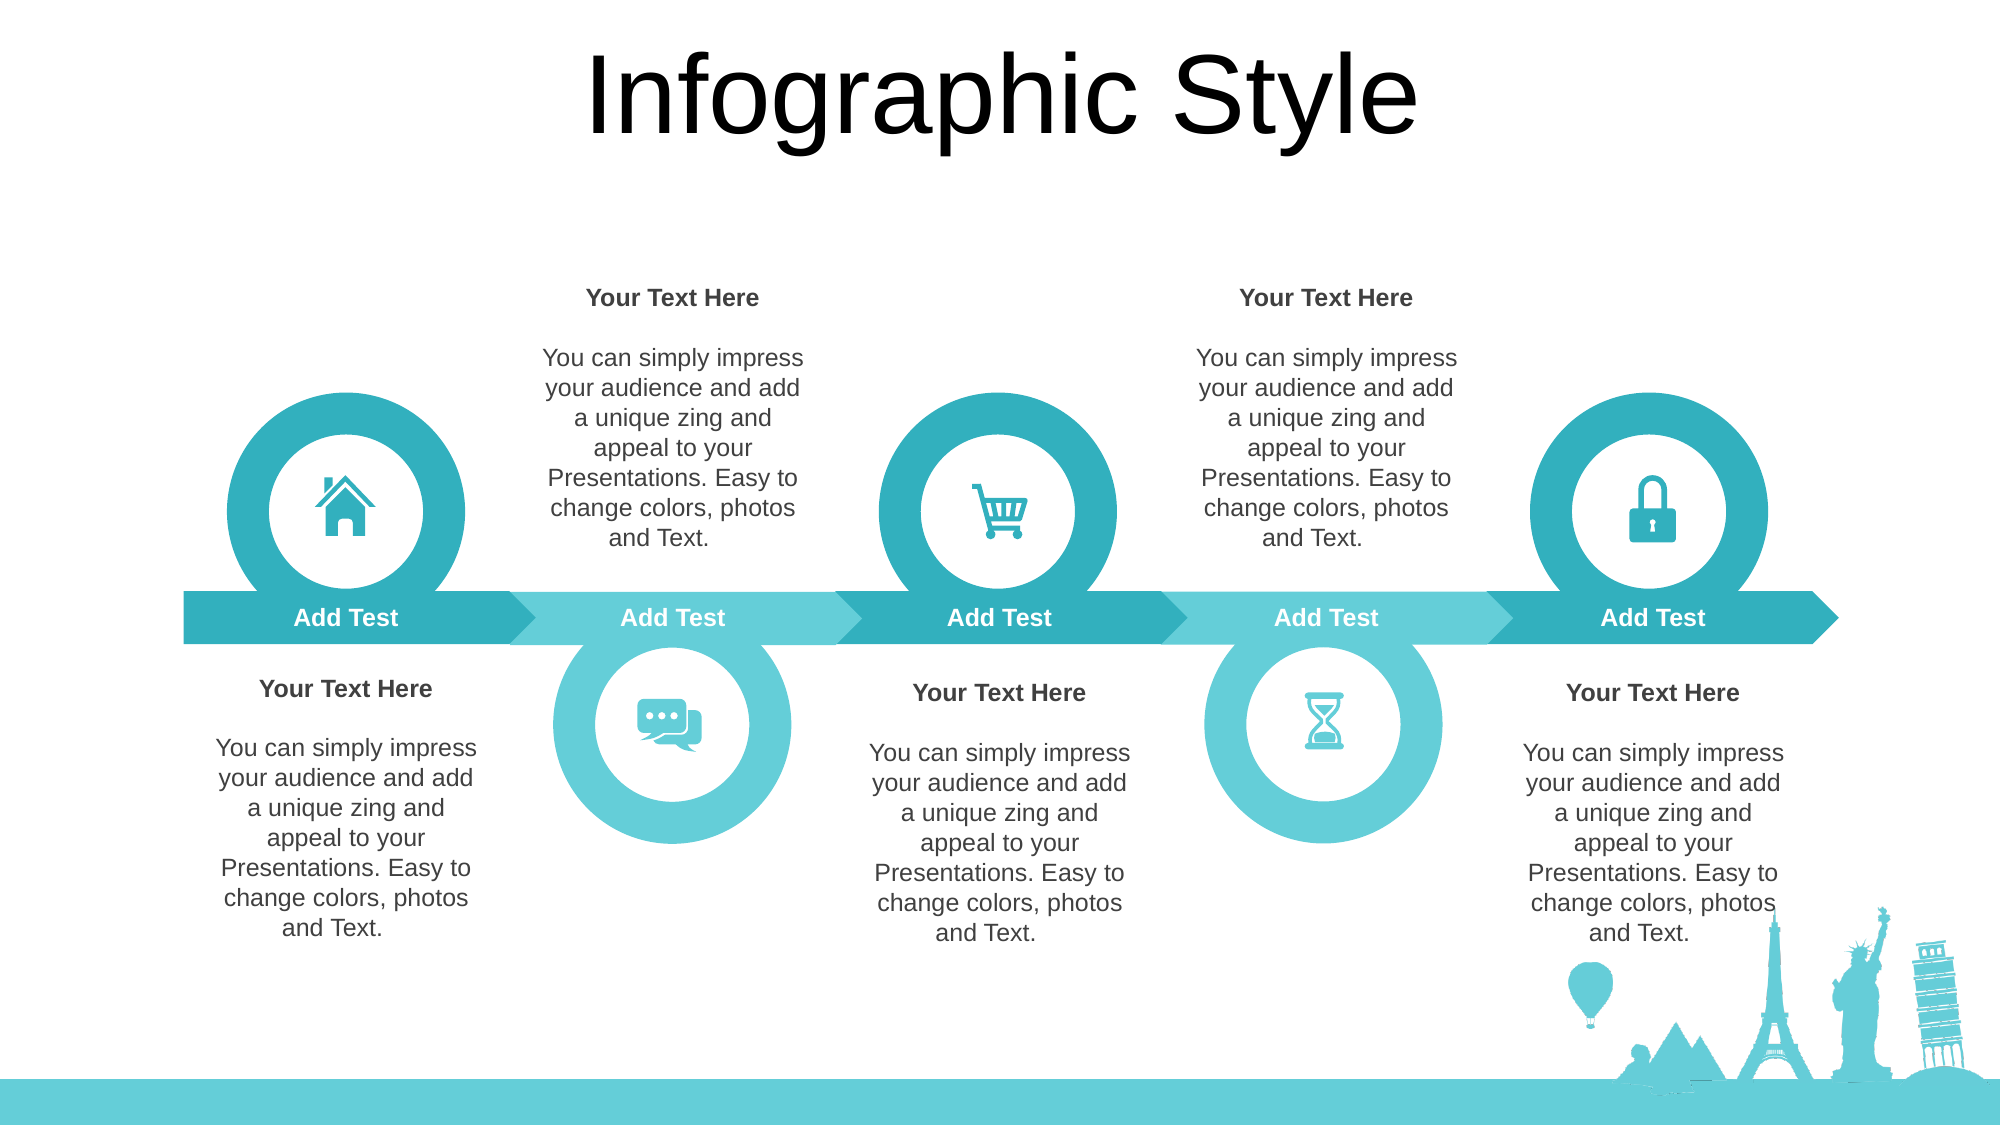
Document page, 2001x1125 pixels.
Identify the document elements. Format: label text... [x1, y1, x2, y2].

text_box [509, 591, 863, 844]
picture [1830, 906, 1893, 1083]
picture [1899, 940, 1990, 1086]
list Infographic Style [53, 38, 1952, 157]
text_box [835, 392, 1188, 645]
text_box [1506, 669, 1800, 957]
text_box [199, 664, 493, 952]
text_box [853, 669, 1147, 957]
picture [1733, 908, 1816, 1083]
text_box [1179, 274, 1473, 562]
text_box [183, 392, 536, 645]
picture [1568, 962, 1727, 1096]
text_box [1160, 591, 1514, 844]
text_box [526, 274, 820, 562]
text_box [1486, 392, 1839, 645]
